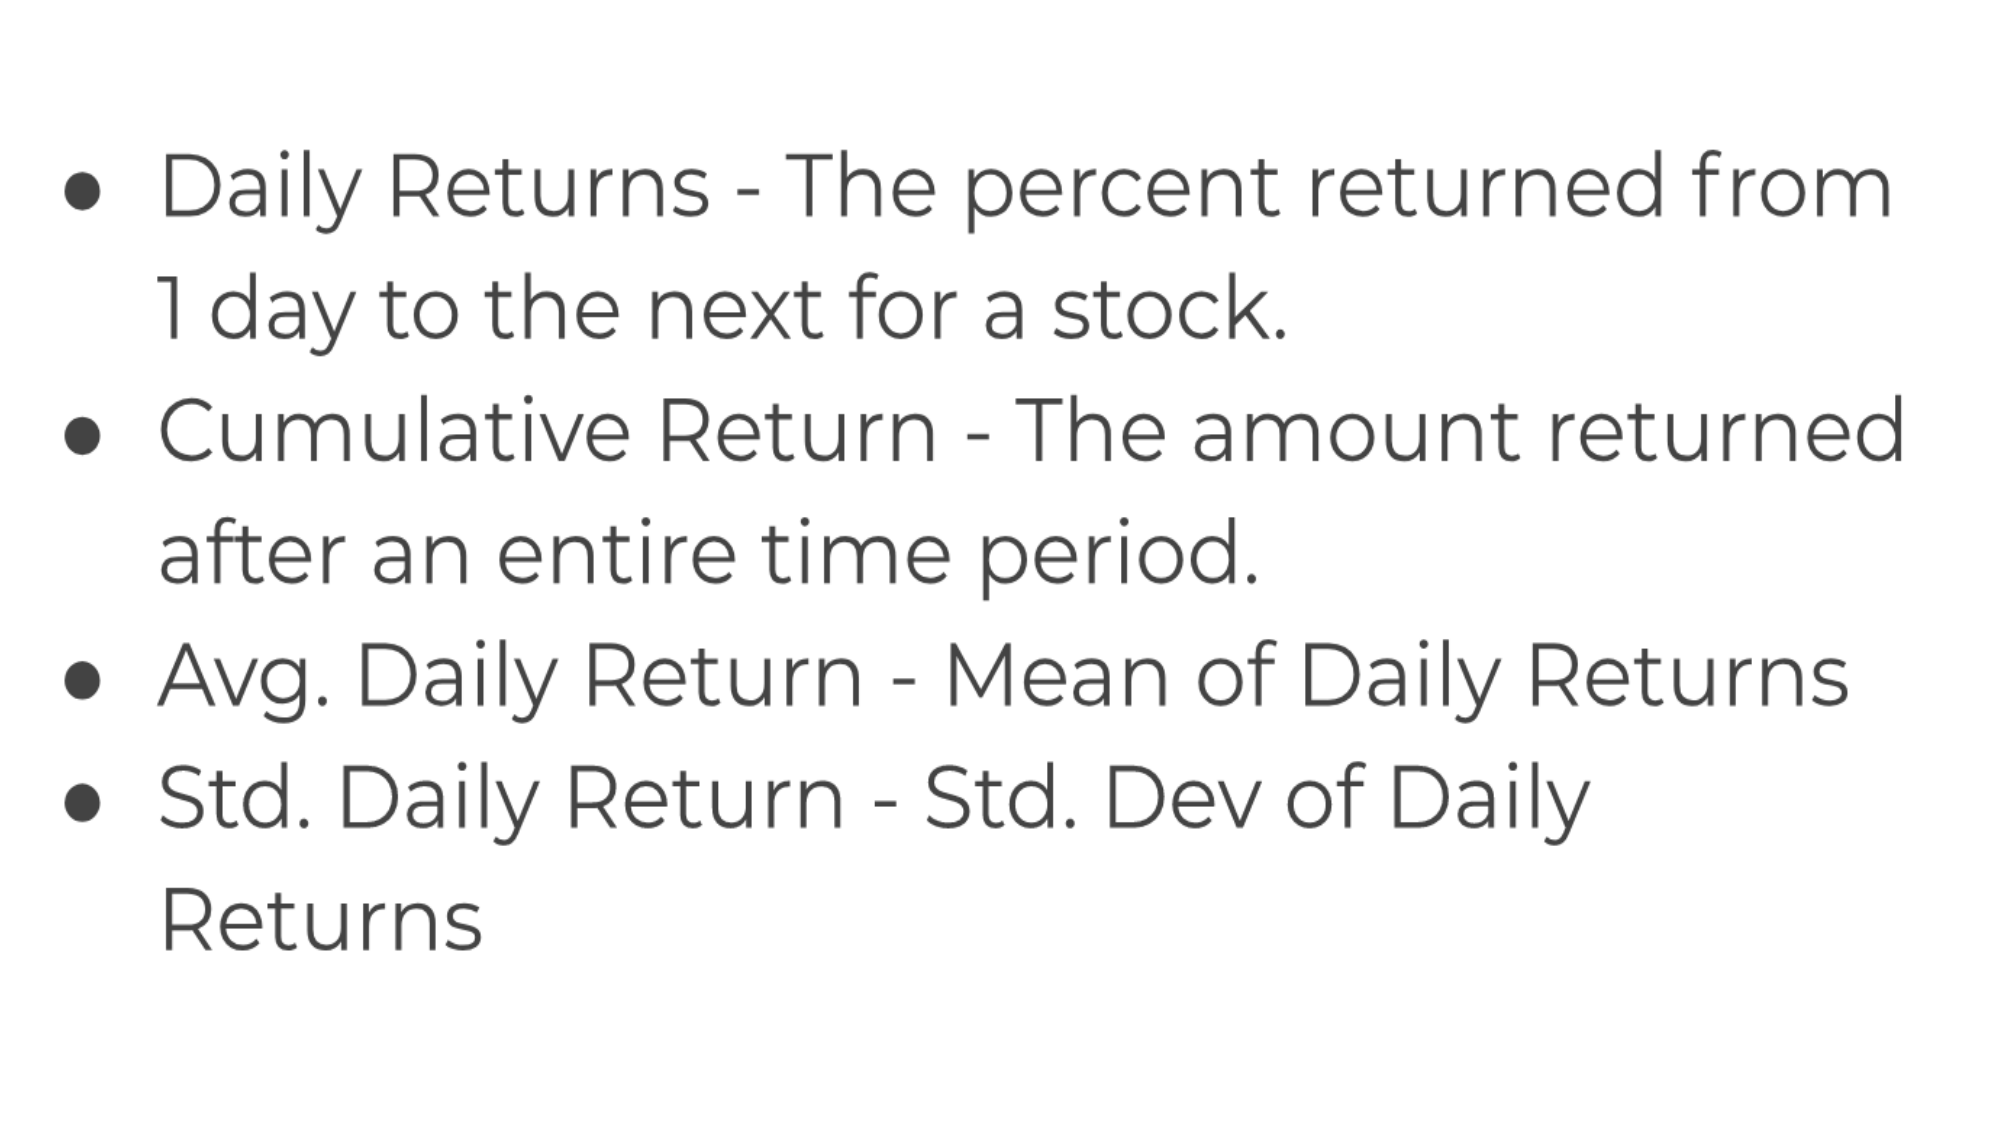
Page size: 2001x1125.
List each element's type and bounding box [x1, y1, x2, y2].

picture [38, 119, 1925, 963]
